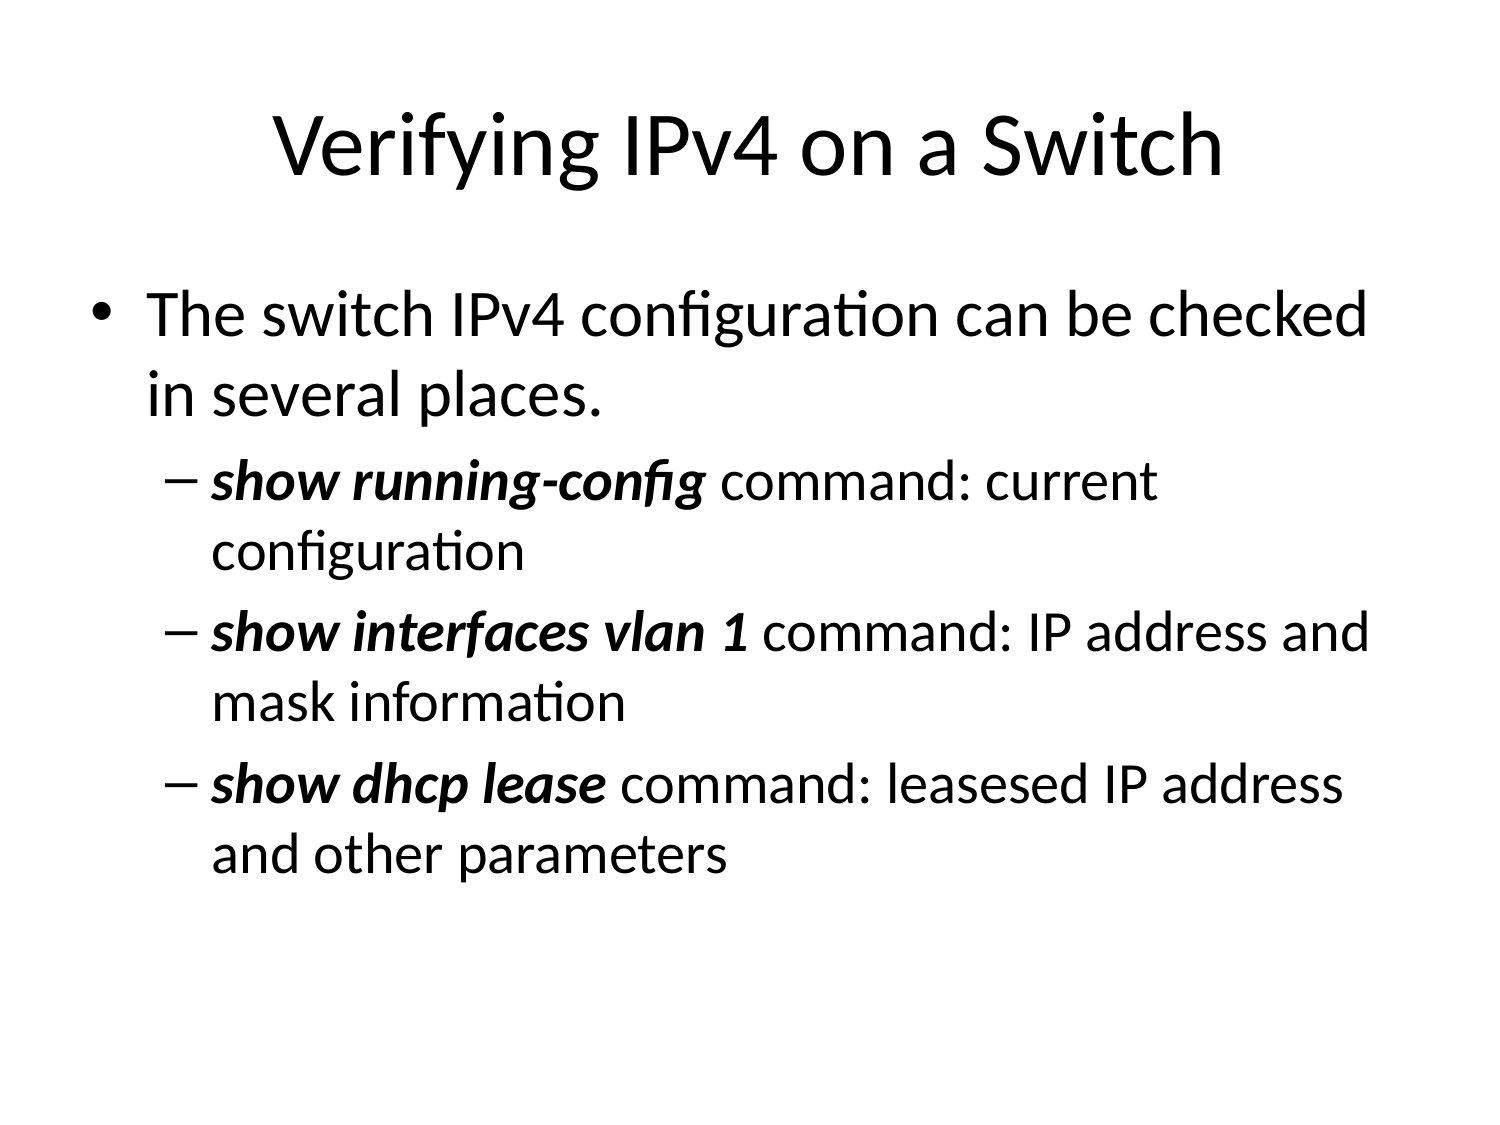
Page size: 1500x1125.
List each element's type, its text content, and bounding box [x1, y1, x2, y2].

list The switch IPv4 configuration can be checked in several places. show running-config command: current configuration show interfaces vlan 1 command: IP address and mask information show dhcp lease command: leasesed IP address and other parameters [75, 262, 1425, 1005]
title Verifying IPv4 on a Switch [75, 45, 1425, 233]
